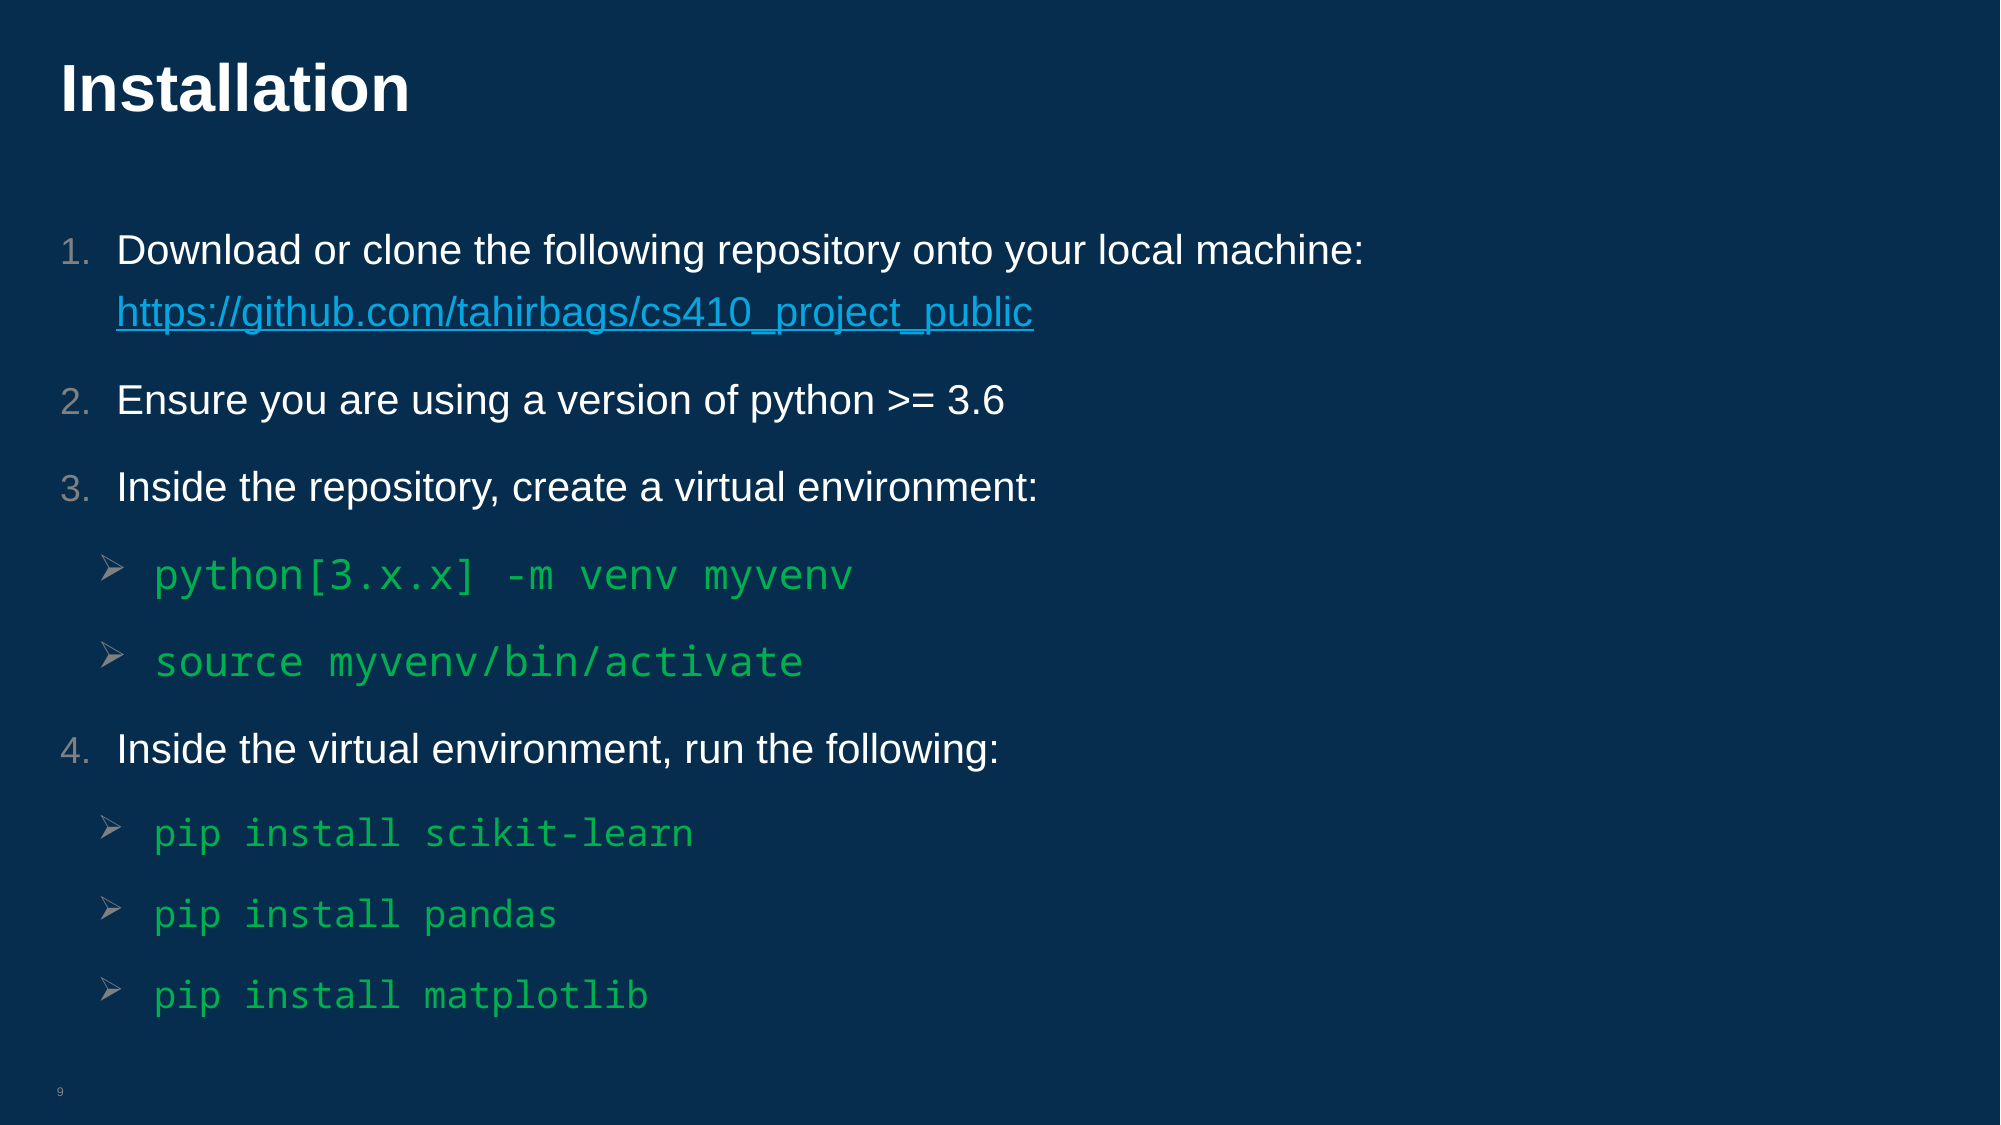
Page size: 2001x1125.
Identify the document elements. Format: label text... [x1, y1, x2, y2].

list Download or clone the following repository onto your local machine: https://github.com/tahirbags/cs410_project_public Ensure you are using a version of python >= 3.6 Inside the repository, create a virtual environment: python[3.x.x] -m venv myvenv source myvenv/bin/activate Inside the virtual environment, run the following: pip install scikit-learn pip install pandas pip install matplotlib [45, 195, 1957, 1035]
slide_number 9 [17, 1074, 73, 1108]
title Installation [45, 37, 1957, 128]
